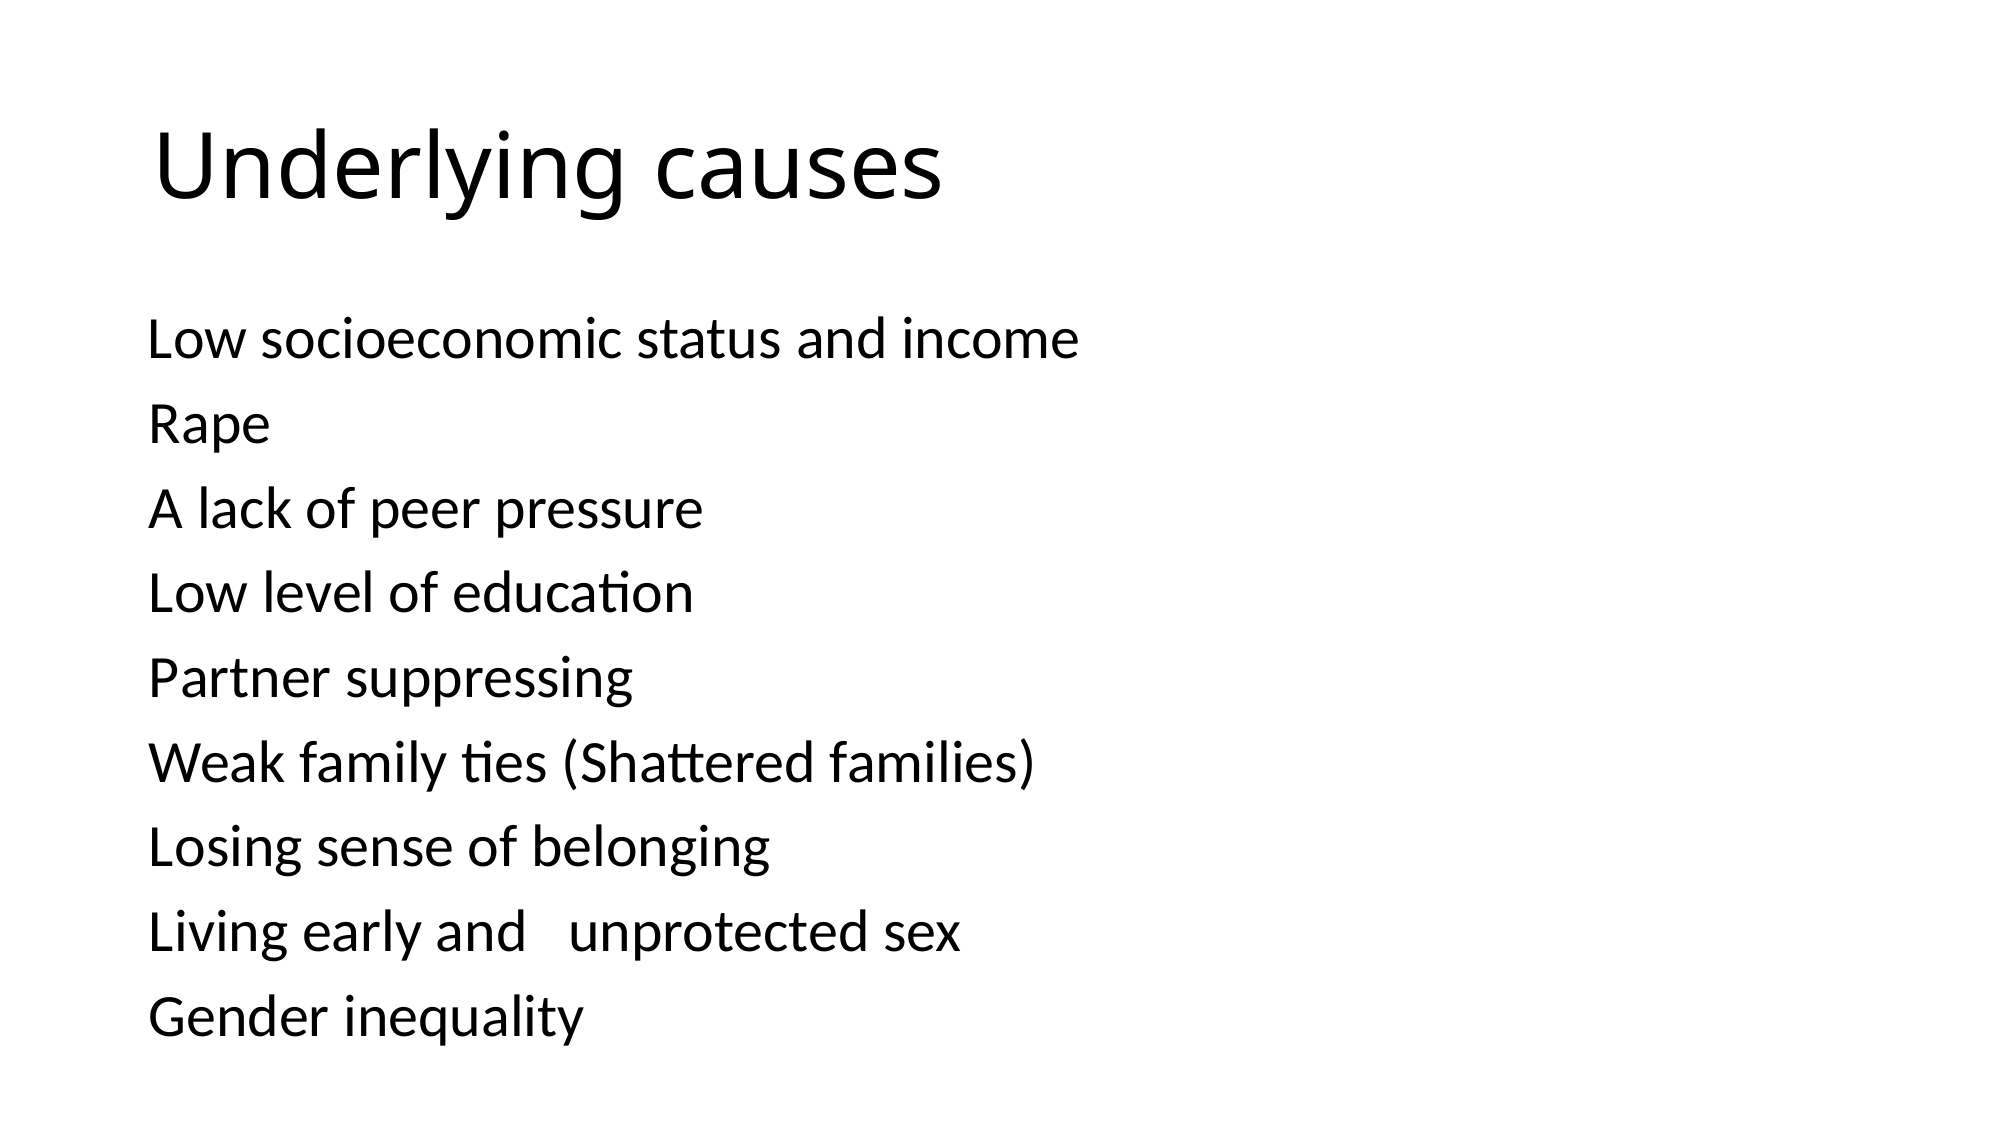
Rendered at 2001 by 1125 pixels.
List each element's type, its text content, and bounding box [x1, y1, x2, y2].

title Underlying causes [137, 59, 1863, 278]
list Low socioeconomic status and income Rape A lack of peer pressure Low level of education Partner suppressing Weak family ties (Shattered families) Losing sense of belonging Living early and unprotected sex Gender inequality [120, 299, 1863, 1063]
